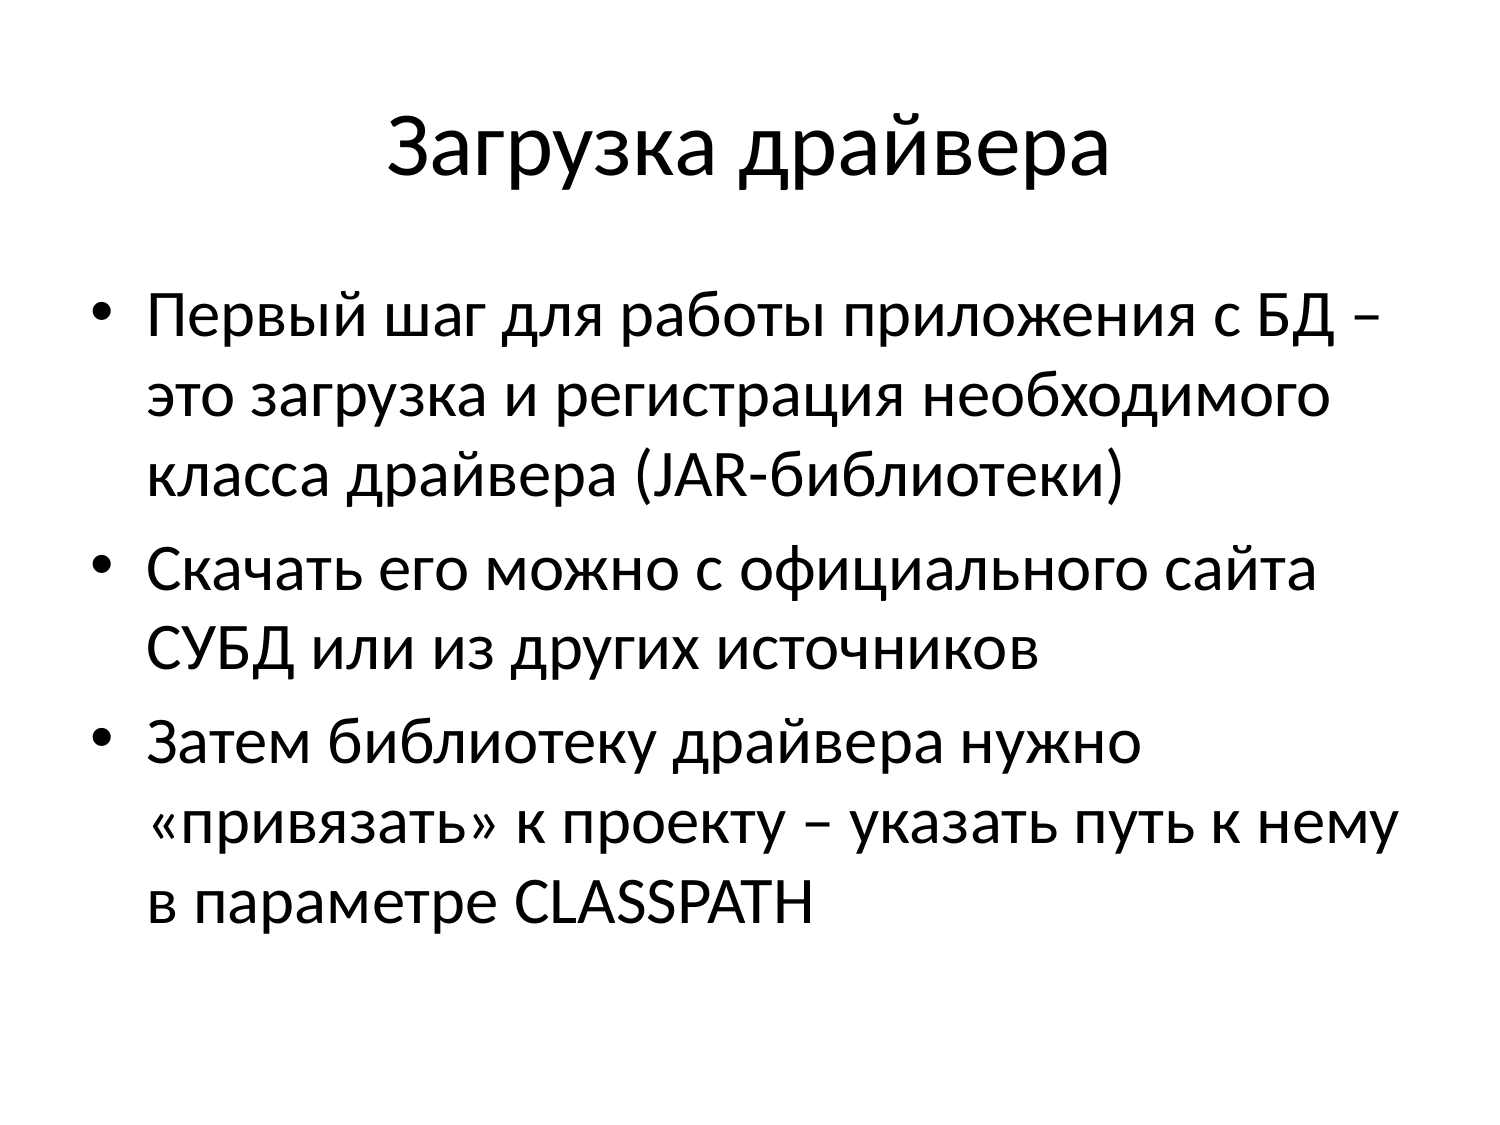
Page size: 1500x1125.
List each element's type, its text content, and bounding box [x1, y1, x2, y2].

title Загрузка драйвера [75, 45, 1425, 233]
list Первый шаг для работы приложения с БД – это загрузка и регистрация необходимого класса драйвера (JAR-библиотеки) Скачать его можно с официального сайта СУБД или из других источников Затем библиотеку драйвера нужно «привязать» к проекту – указать путь к нему в параметре CLASSPATH [75, 262, 1425, 1005]
